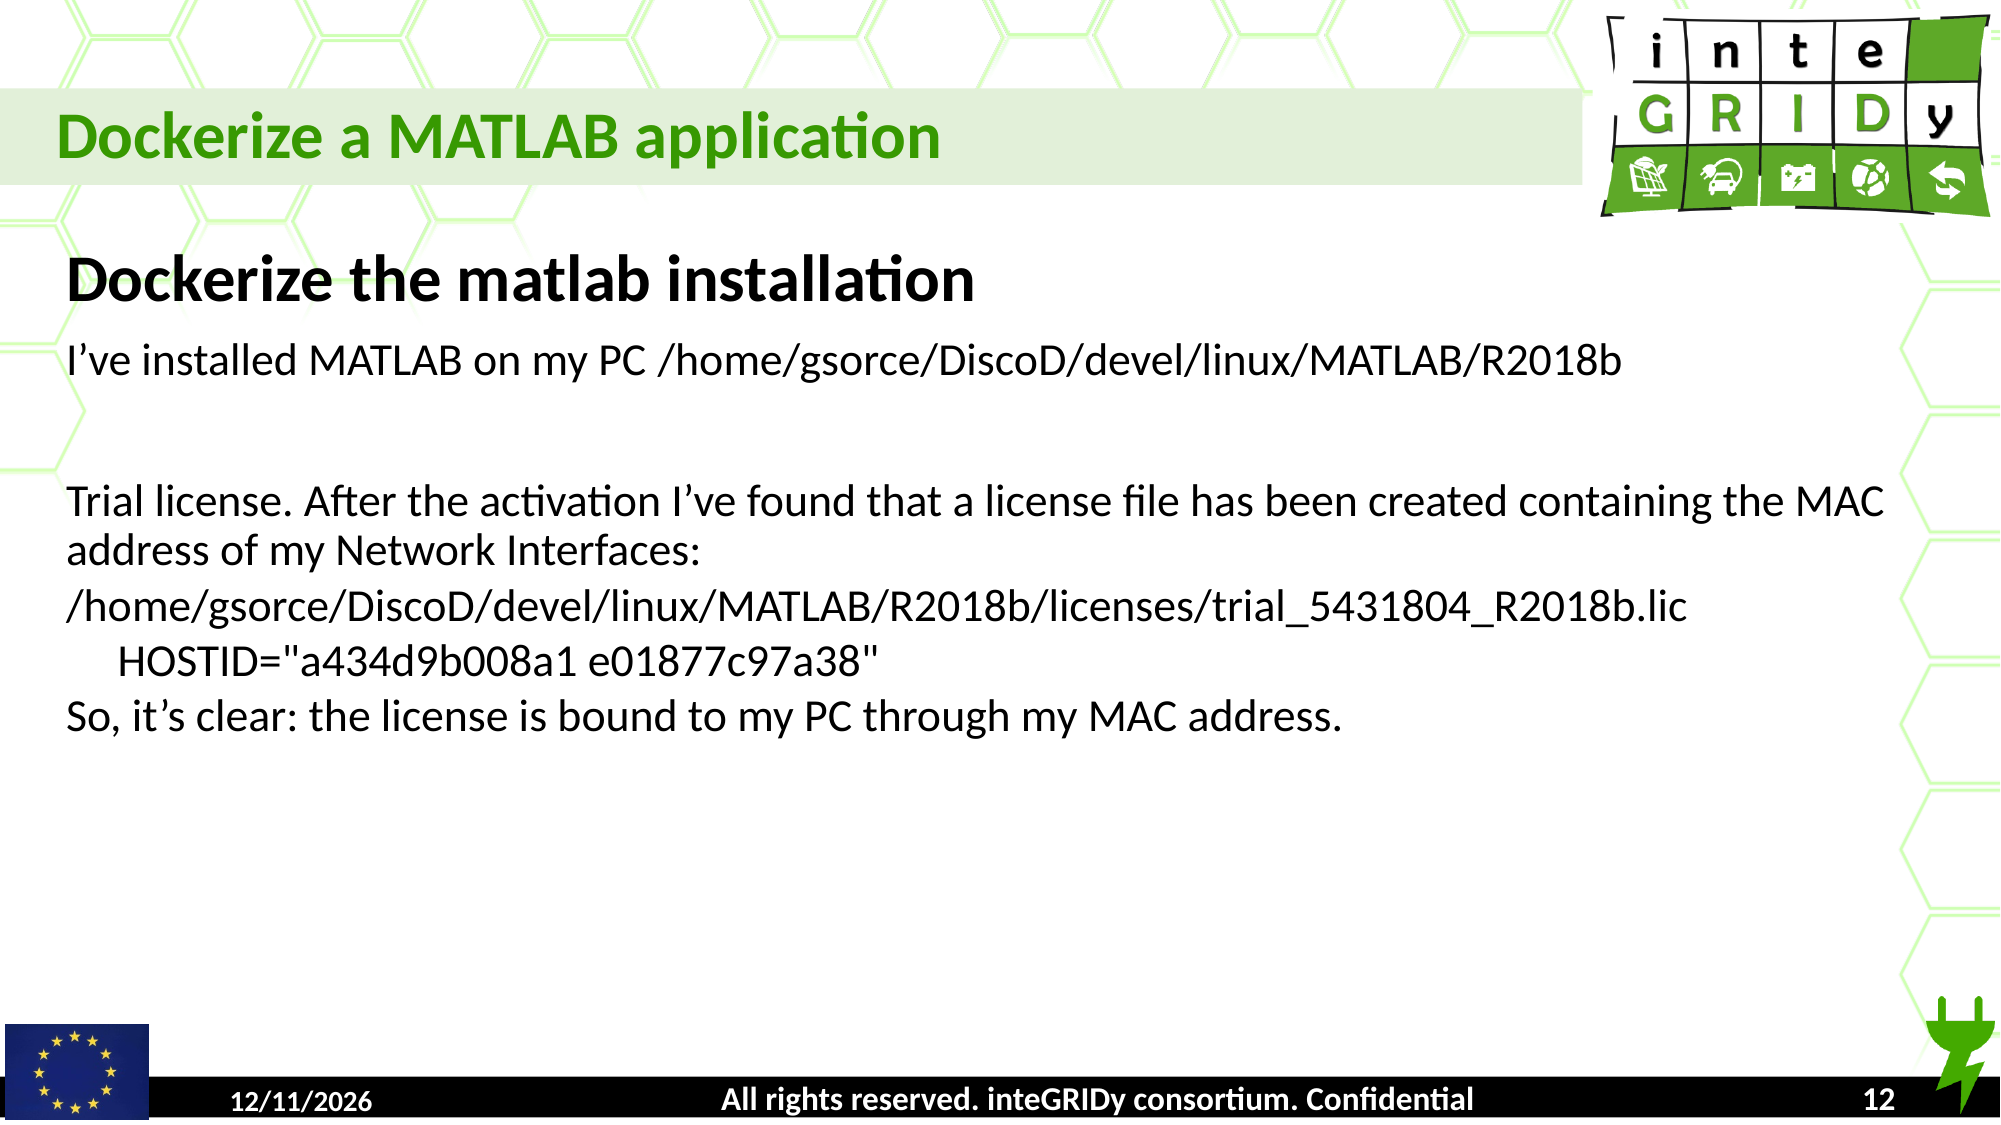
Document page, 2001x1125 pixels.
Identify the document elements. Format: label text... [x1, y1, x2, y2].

text_box 16/10/2018 [191, 1077, 388, 1122]
text_box Dockerize the matlab installation I’ve installed MATLAB on my PC /home/gsorce/DiscoD/devel/linux/MATLAB/R2018b Trial license. After the activation I’ve found that a license file has been created containing the MAC address of my Network Interfaces: /home/gsorce/DiscoD/devel/linux/MATLAB/R2018b/licenses/trial_5431804_R2018b.lic HOSTID="a434d9b008a1 e01877c97a38" So, it’s clear: the license is bound to my PC through my MAC address. [51, 236, 1926, 1016]
text_box <number> [1802, 1079, 1911, 1115]
text_box All rights reserved. inteGRIDy consortium. Confidential [409, 1076, 1788, 1118]
picture [0, 0, 2001, 1125]
text_box Dockerize a MATLAB application [0, 88, 1583, 185]
